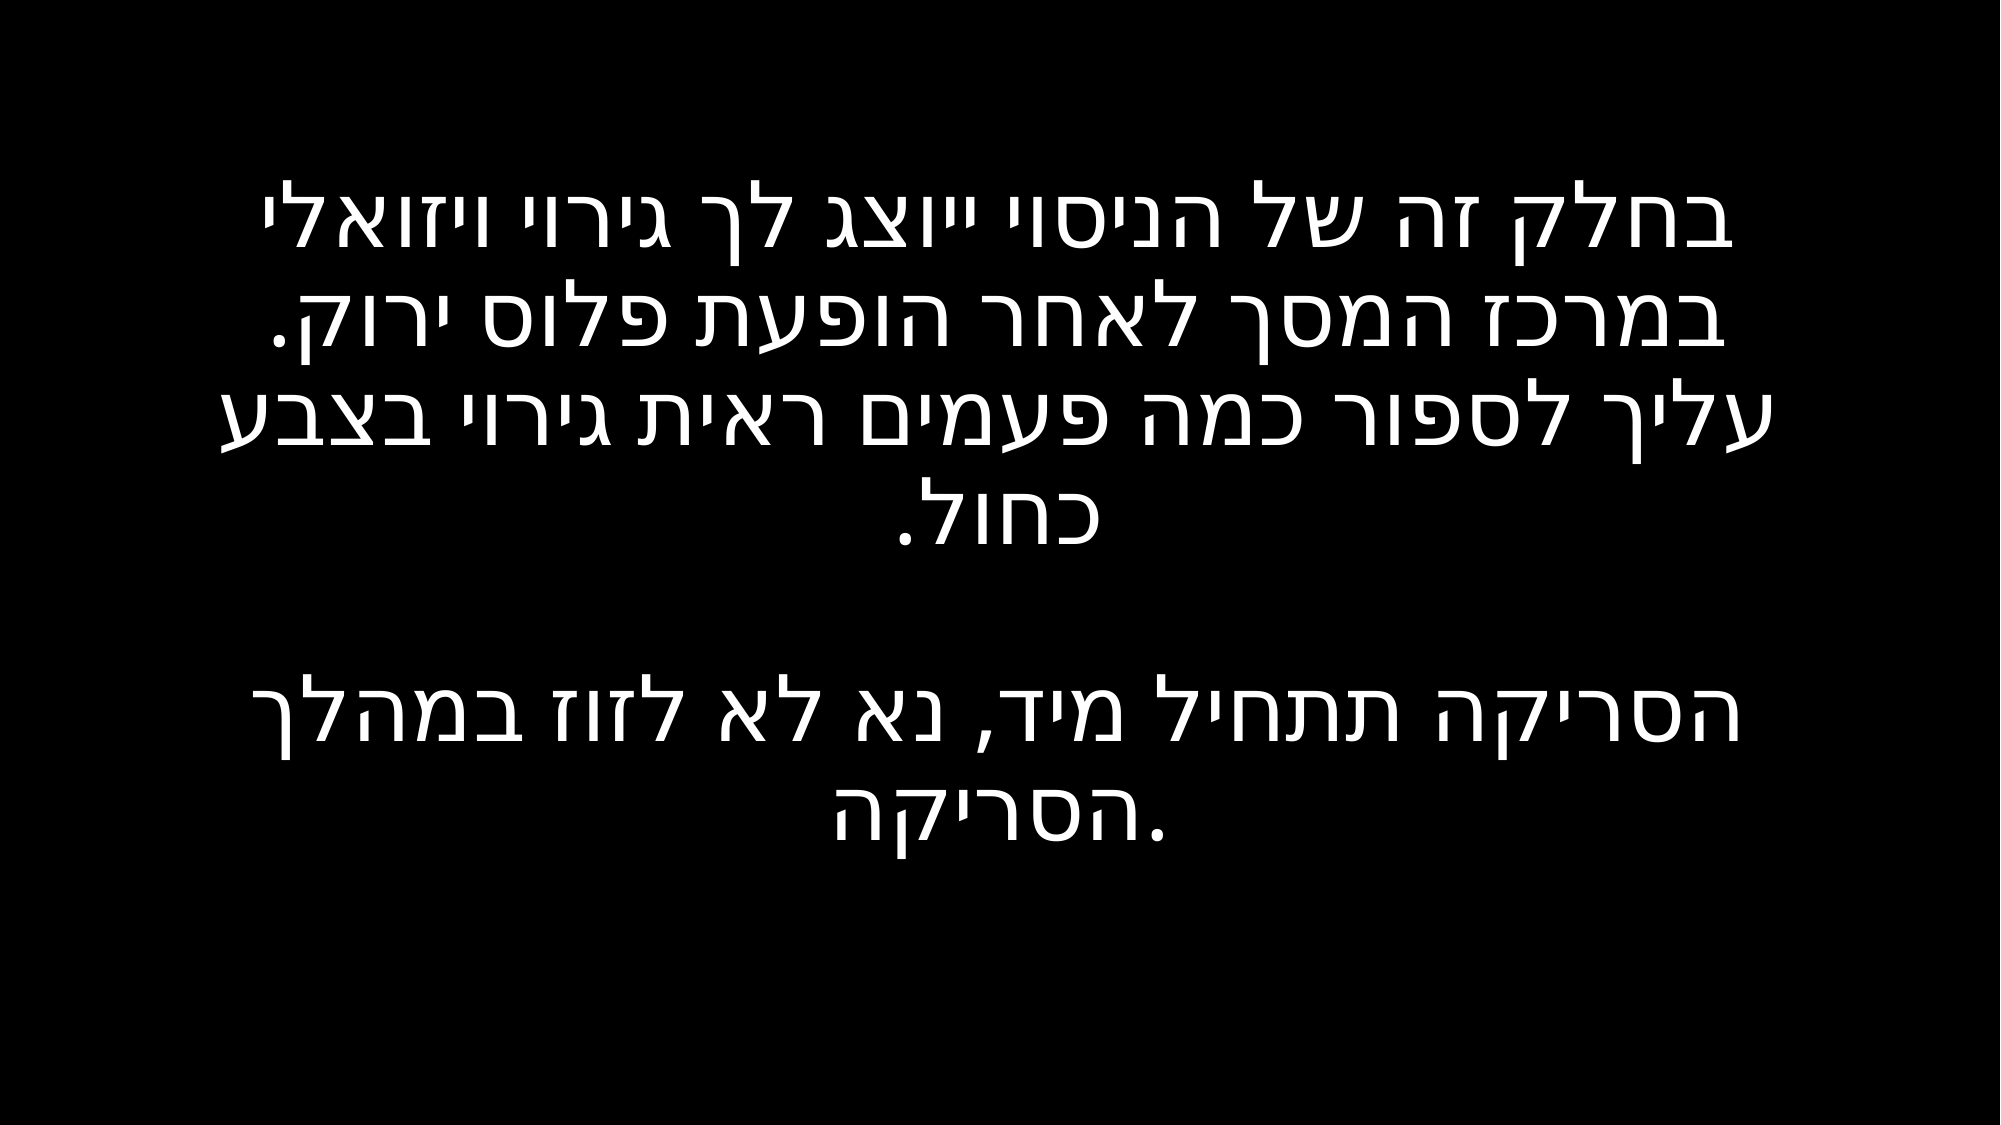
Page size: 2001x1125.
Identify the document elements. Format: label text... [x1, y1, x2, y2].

title בחלק זה של הניסוי ייוצג לך גירוי ויזואלי במרכז המסך לאחר הופעת פלוס ירוק. עליך לספור כמה פעמים ראית גירוי בצבע כחול. הסריקה תתחיל מיד, נא לא לזוז במהלך הסריקה. [136, 280, 1862, 749]
